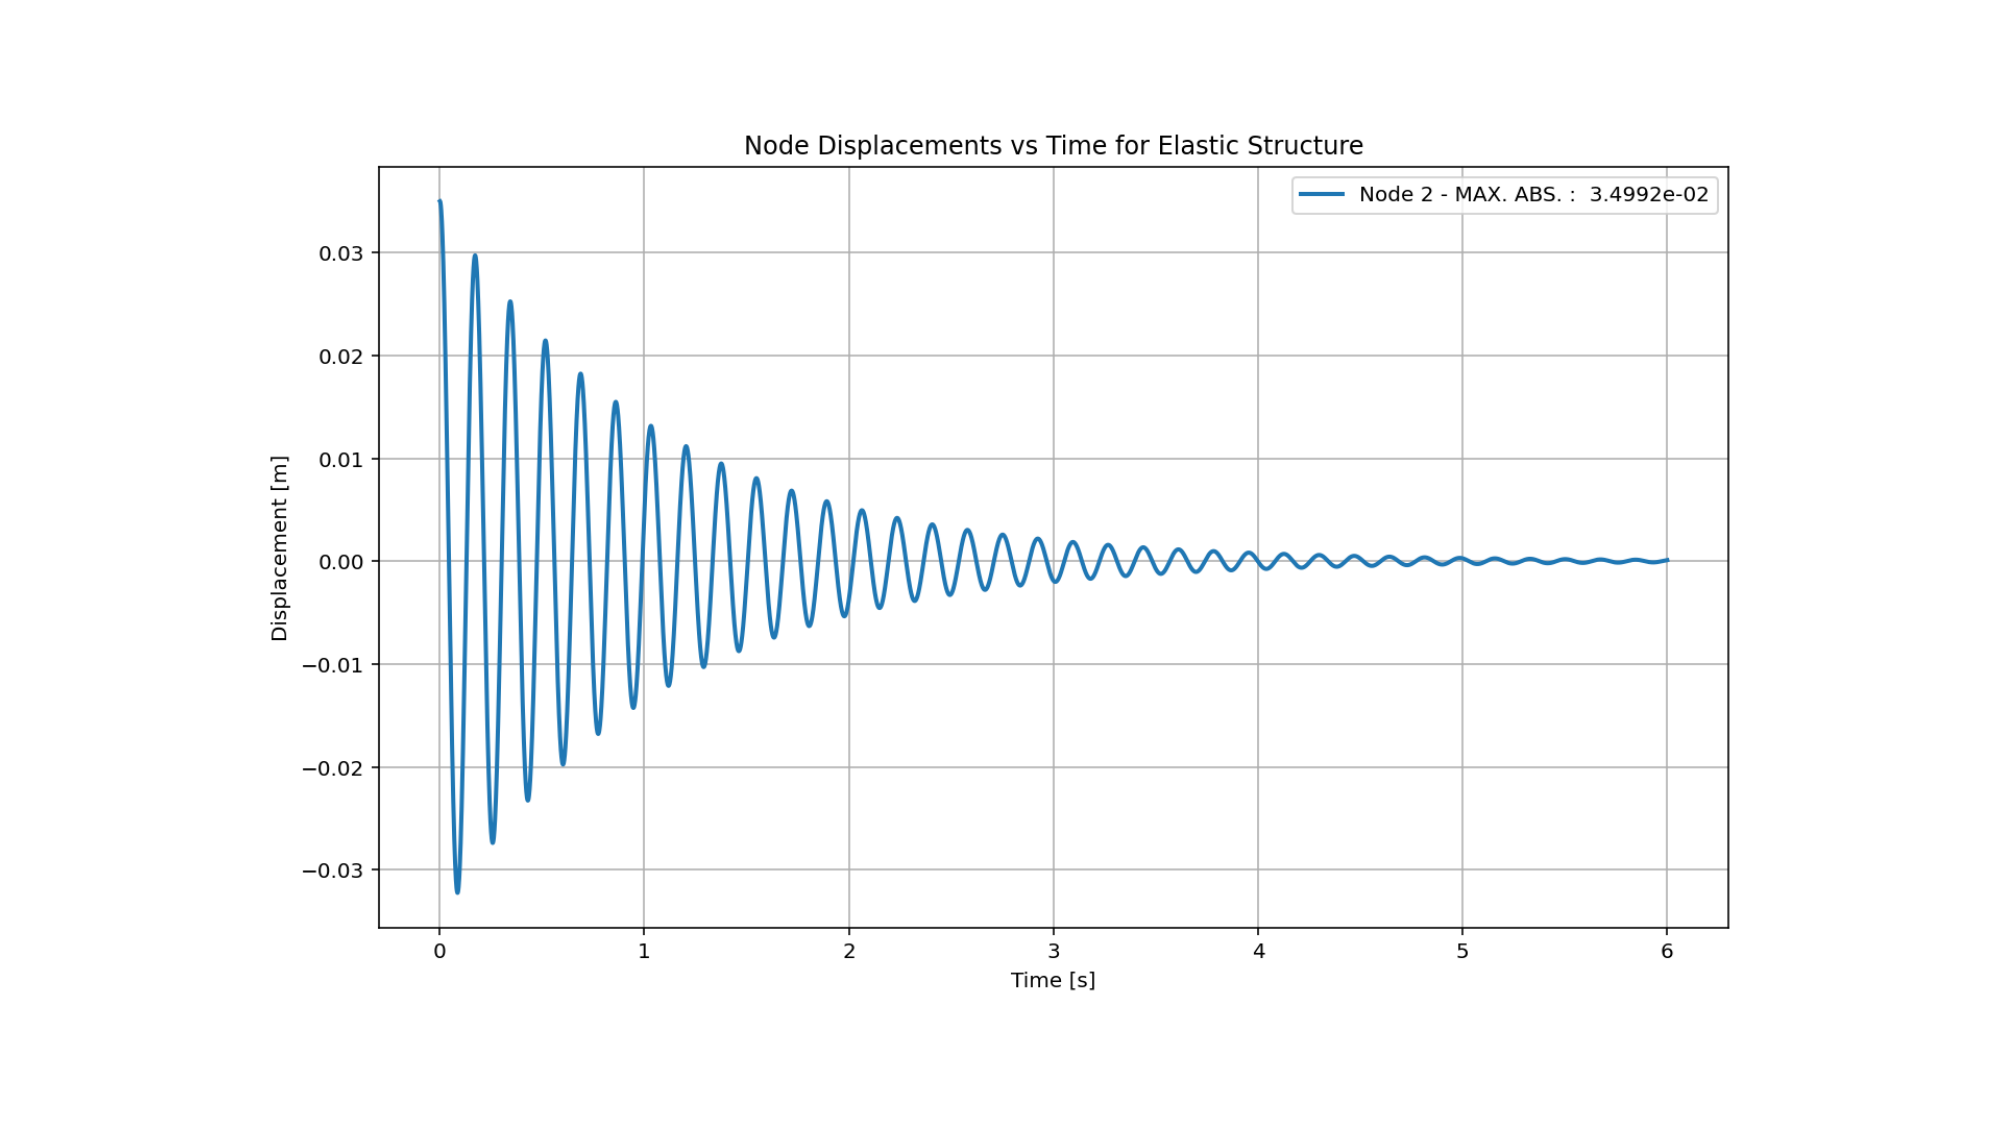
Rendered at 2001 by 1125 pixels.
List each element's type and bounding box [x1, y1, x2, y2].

picture [257, 119, 1743, 1006]
